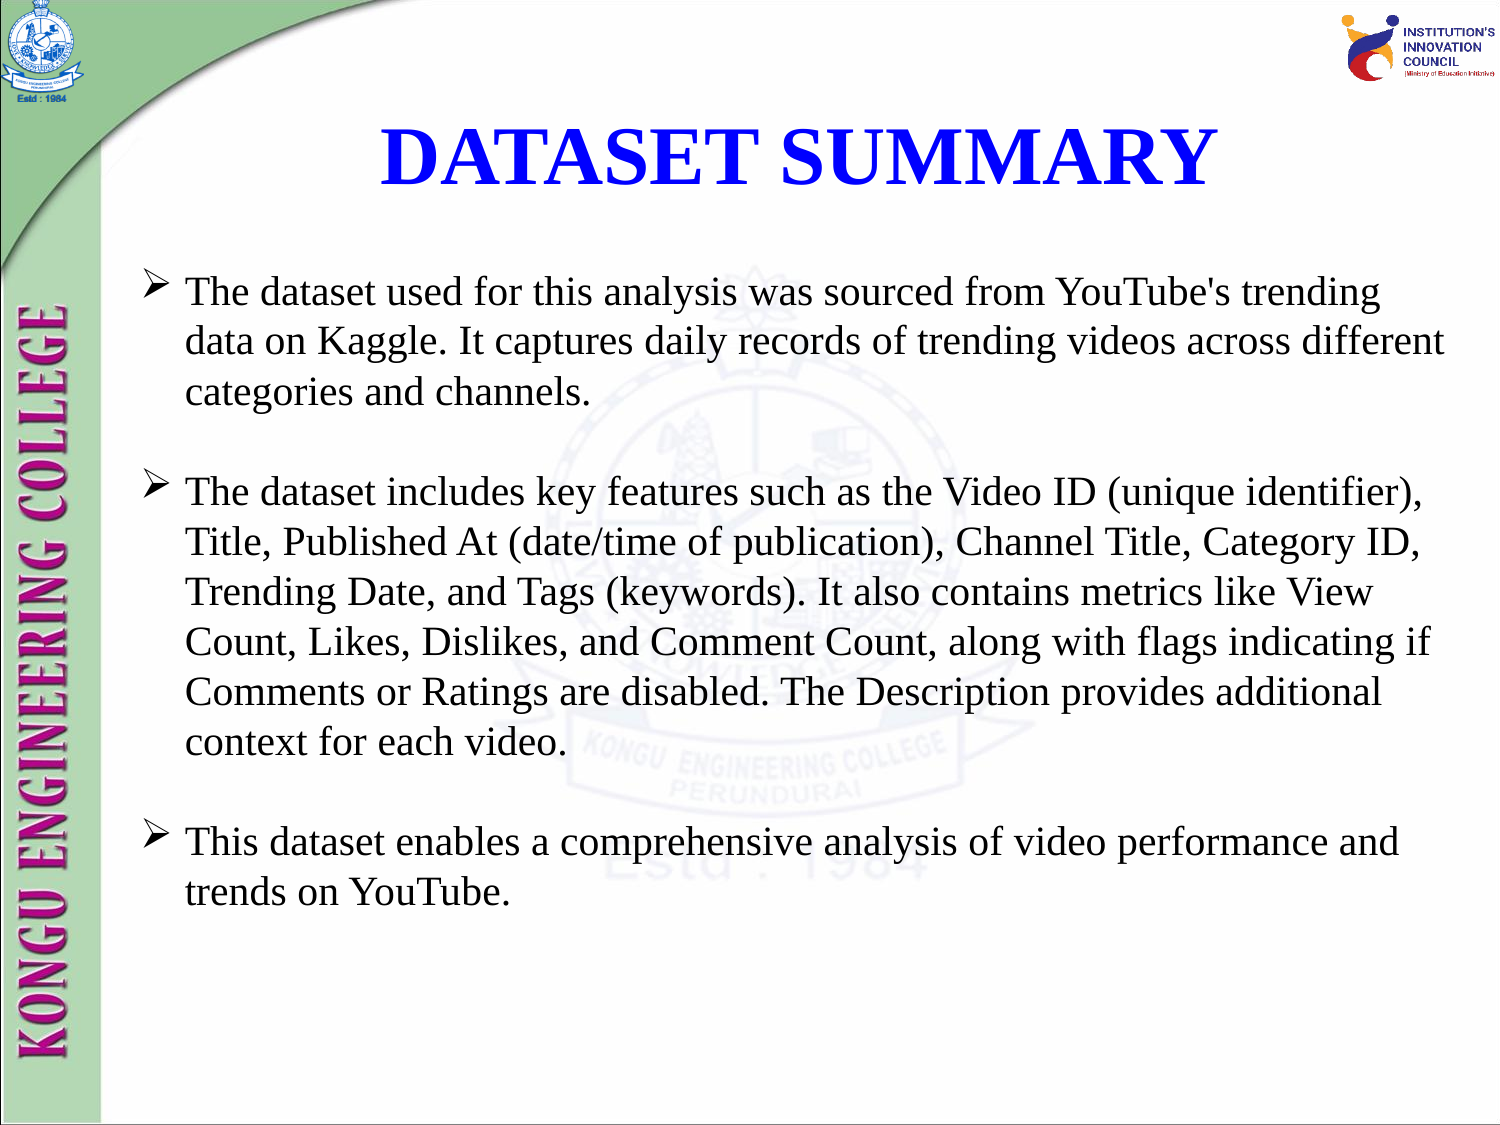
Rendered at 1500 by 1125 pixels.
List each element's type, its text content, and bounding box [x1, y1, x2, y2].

title DATASET SUMMARY [124, 13, 1476, 202]
list The dataset used for this analysis was sourced from YouTube's trending data on Kaggle. It captures daily records of trending videos across different categories and channels. The dataset includes key features such as the Video ID (unique identifier), Title, Published At (date/time of publication), Channel Title, Category ID, Trending Date, and Tags (keywords). It also contains metrics like View Count, Likes, Dislikes, and Comment Count, along with flags indicating if Comments or Ratings are disabled. The Description provides additional context for each video. This dataset enables a comprehensive analysis of video performance and trends on YouTube. [124, 255, 1476, 922]
picture [0, 0, 1500, 1125]
